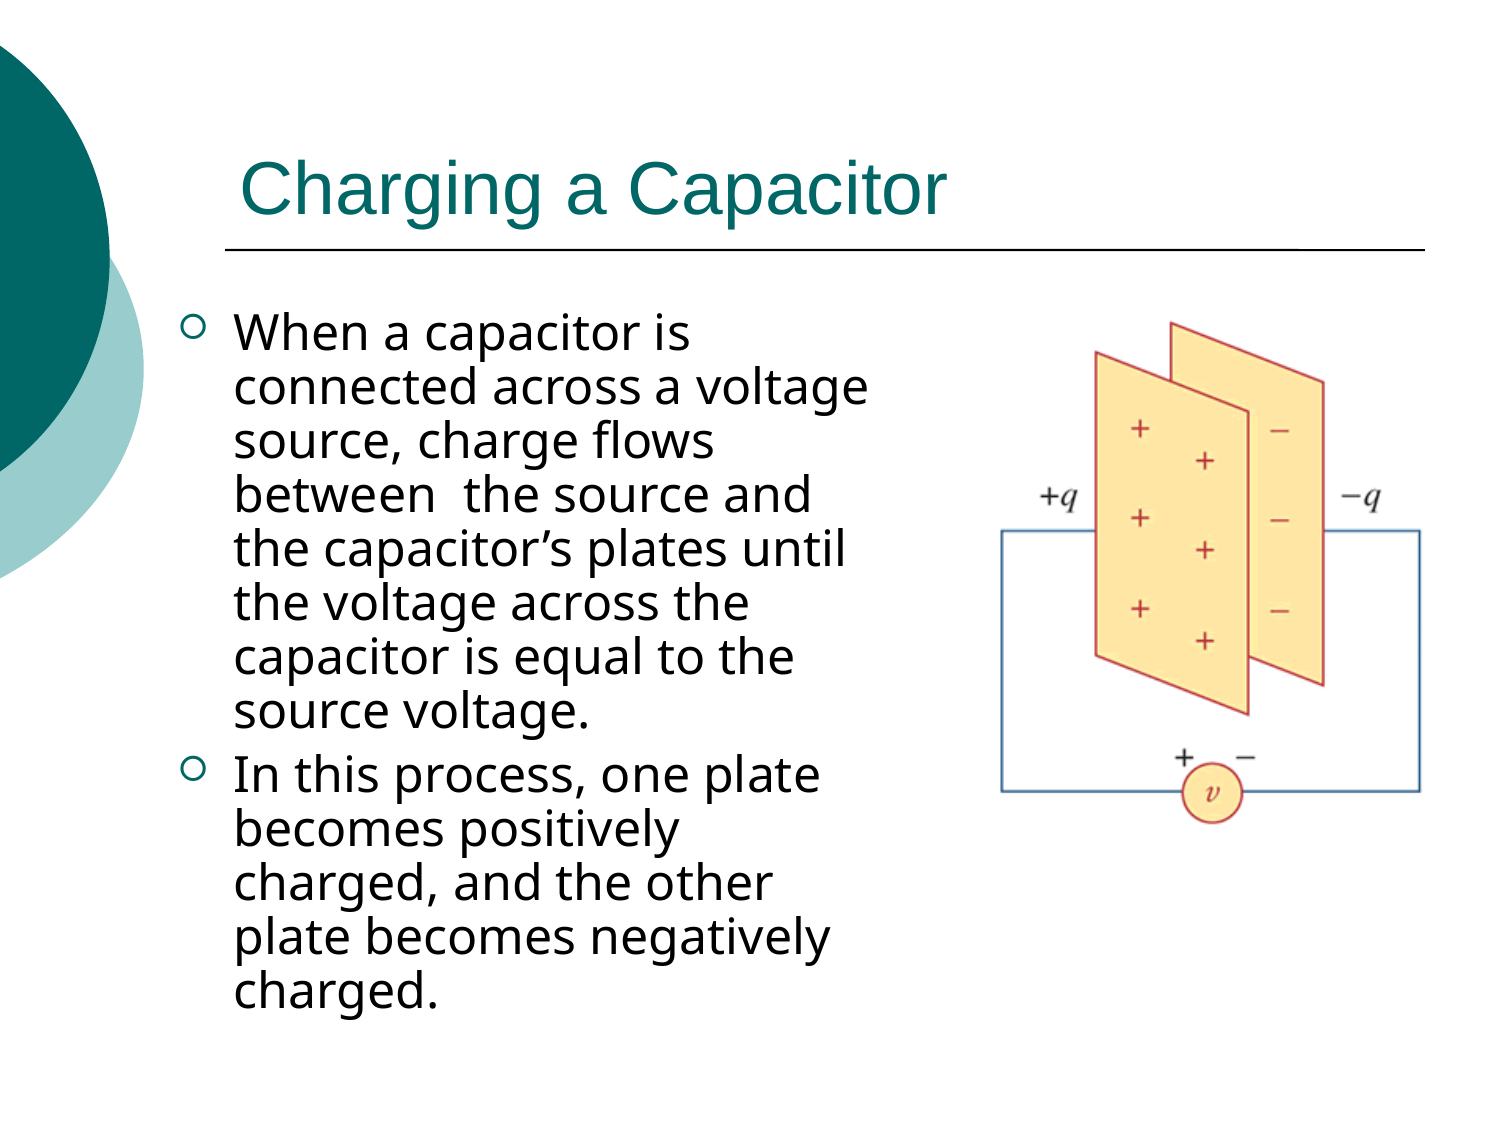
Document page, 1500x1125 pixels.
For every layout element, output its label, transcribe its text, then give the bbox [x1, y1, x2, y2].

title Charging a Capacitor [224, 49, 1425, 238]
picture [935, 319, 1488, 826]
list When a capacitor is connected across a voltage source, charge flows between the source and the capacitor’s plates until the voltage across the capacitor is equal to the source voltage. In this process, one plate becomes positively charged, and the other plate becomes negatively charged. [162, 299, 913, 975]
